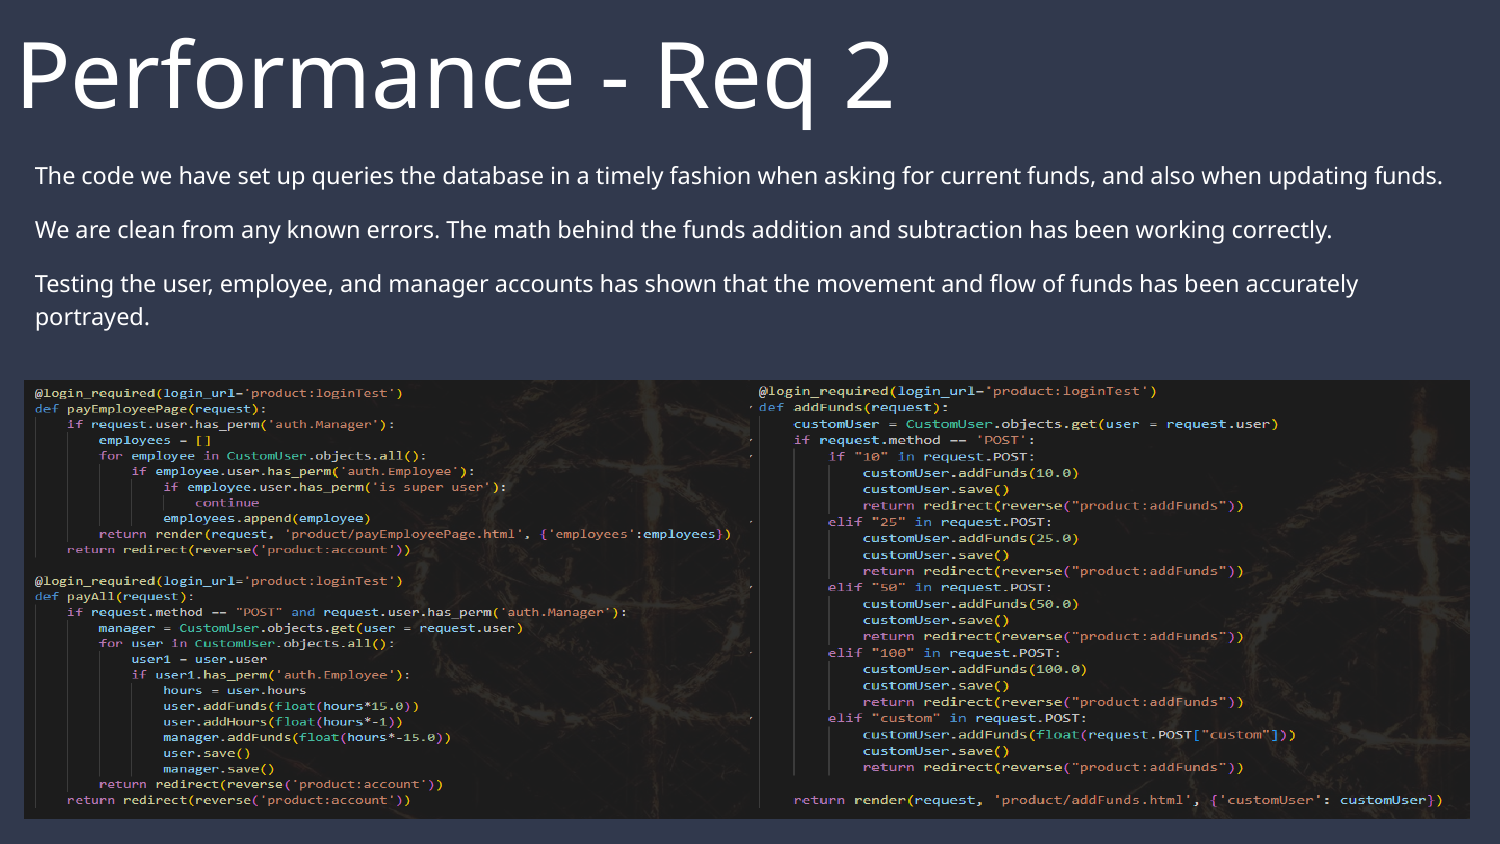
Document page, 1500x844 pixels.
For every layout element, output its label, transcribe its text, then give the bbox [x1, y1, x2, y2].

list The code we have set up queries the database in a timely fashion when asking for current funds, and also when updating funds. We are clean from any known errors. The math behind the funds addition and subtraction has been working correctly. Testing the user, employee, and manager accounts has shown that the movement and flow of funds has been accurately portrayed. [19, 142, 1470, 381]
title Performance - Req 2 [0, 0, 915, 143]
picture [24, 380, 1470, 820]
